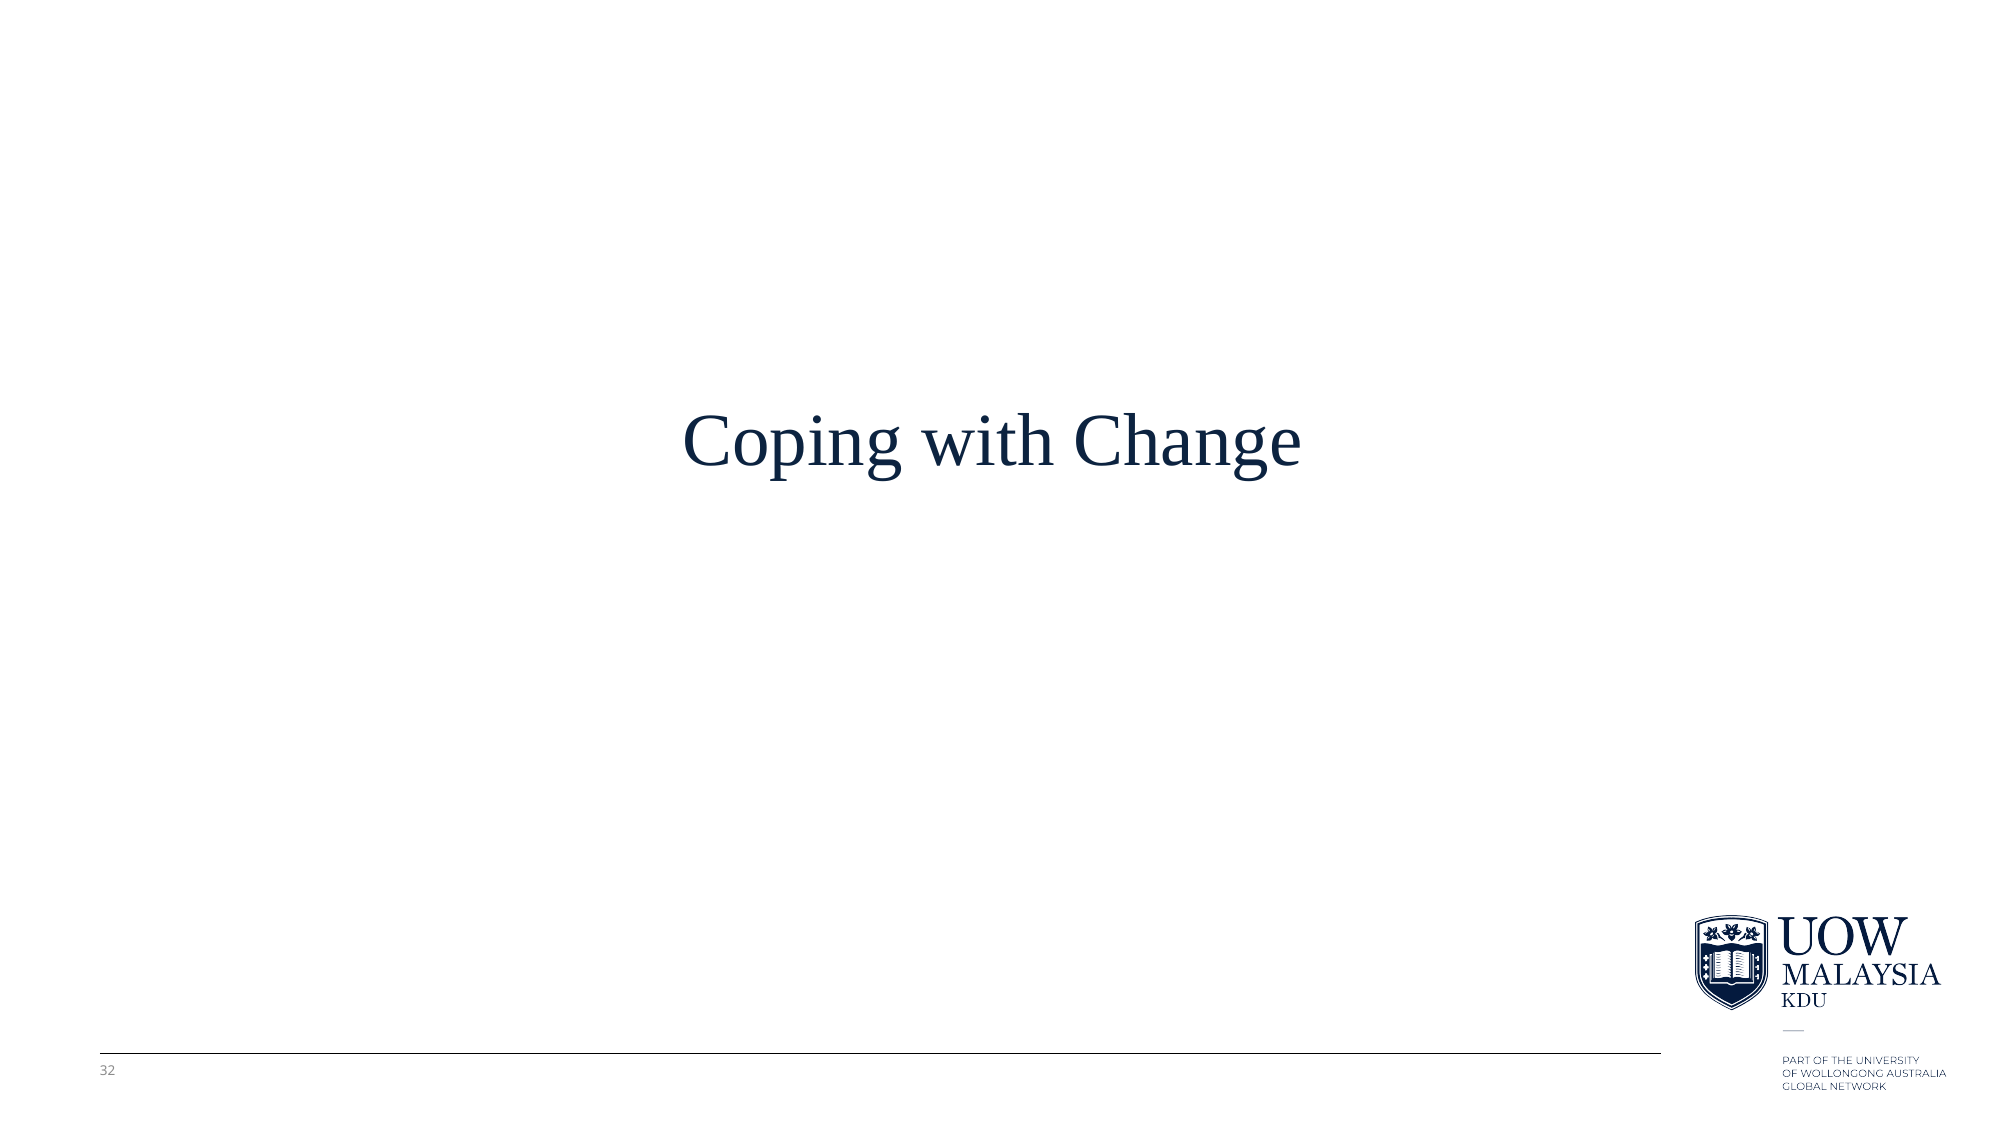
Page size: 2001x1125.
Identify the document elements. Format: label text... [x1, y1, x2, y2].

slide_number 32 [99, 1059, 180, 1091]
picture [1695, 915, 1947, 1091]
title Coping with Change [324, 390, 1675, 578]
